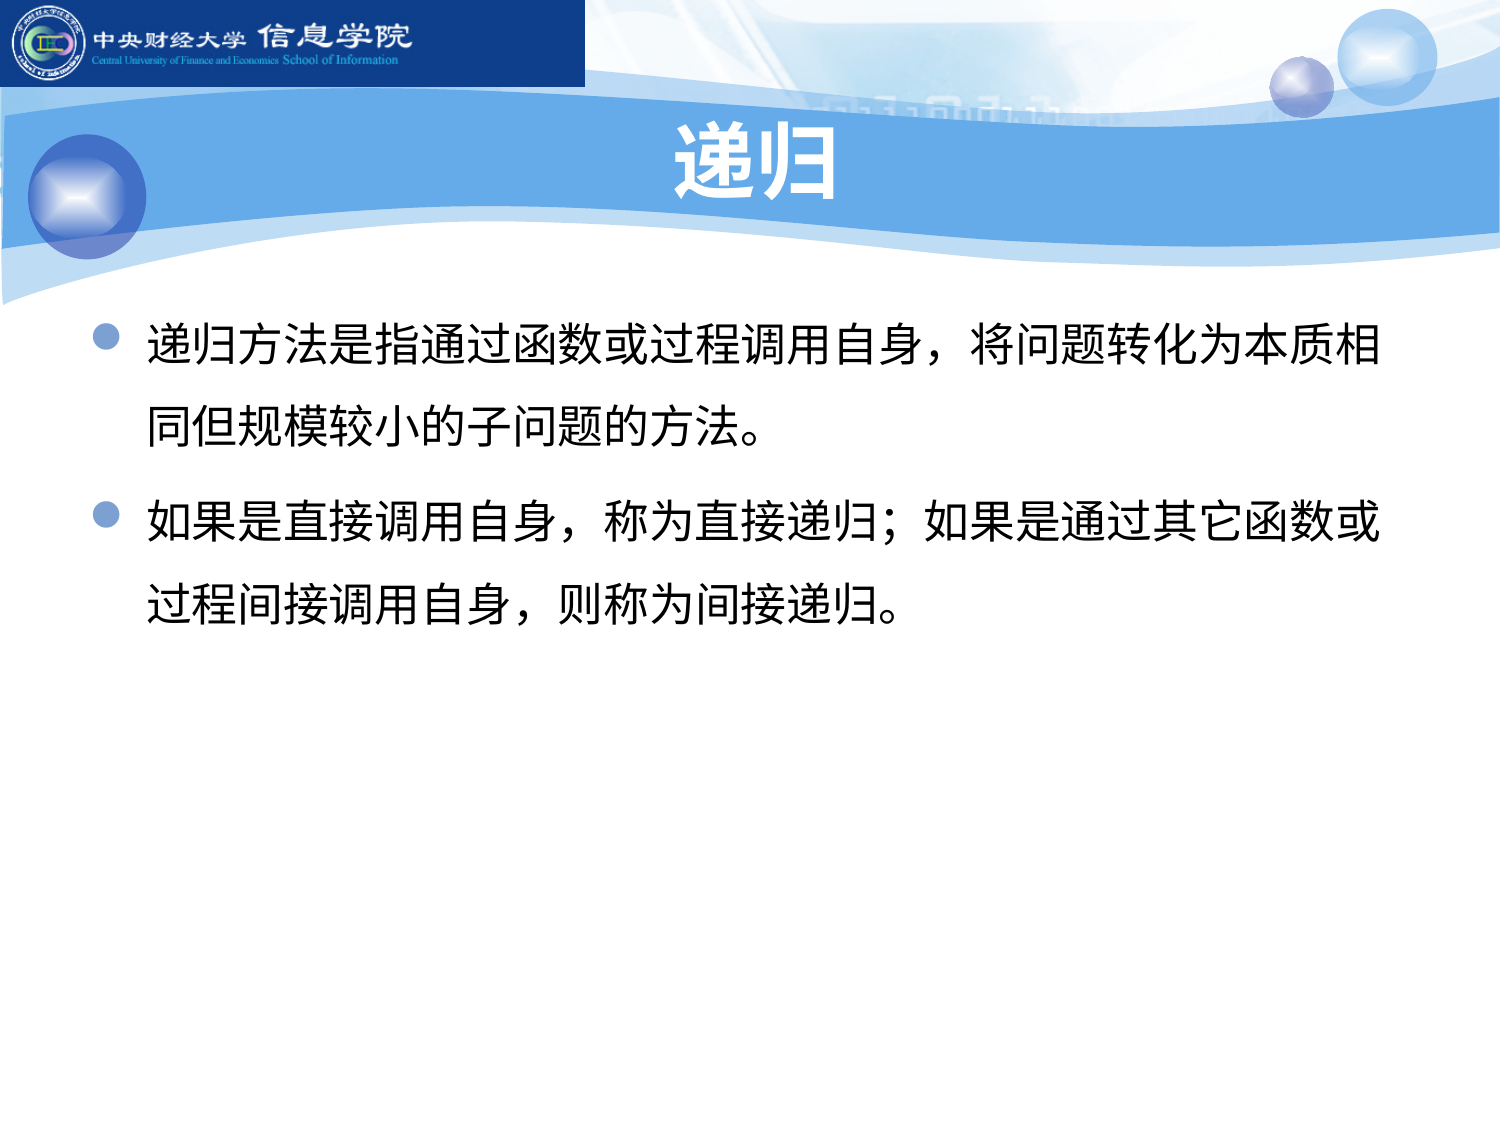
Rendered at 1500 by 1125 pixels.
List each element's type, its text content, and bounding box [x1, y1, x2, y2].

text_box 递归方法是指通过函数或过程调用自身，将问题转化为本质相同但规模较小的子问题的方法。 如果是直接调用自身，称为直接递归；如果是通过其它函数或过程间接调用自身，则称为间接递归。 [74, 280, 1425, 1038]
text_box 递归 [149, 112, 1363, 205]
picture [0, 0, 1500, 197]
